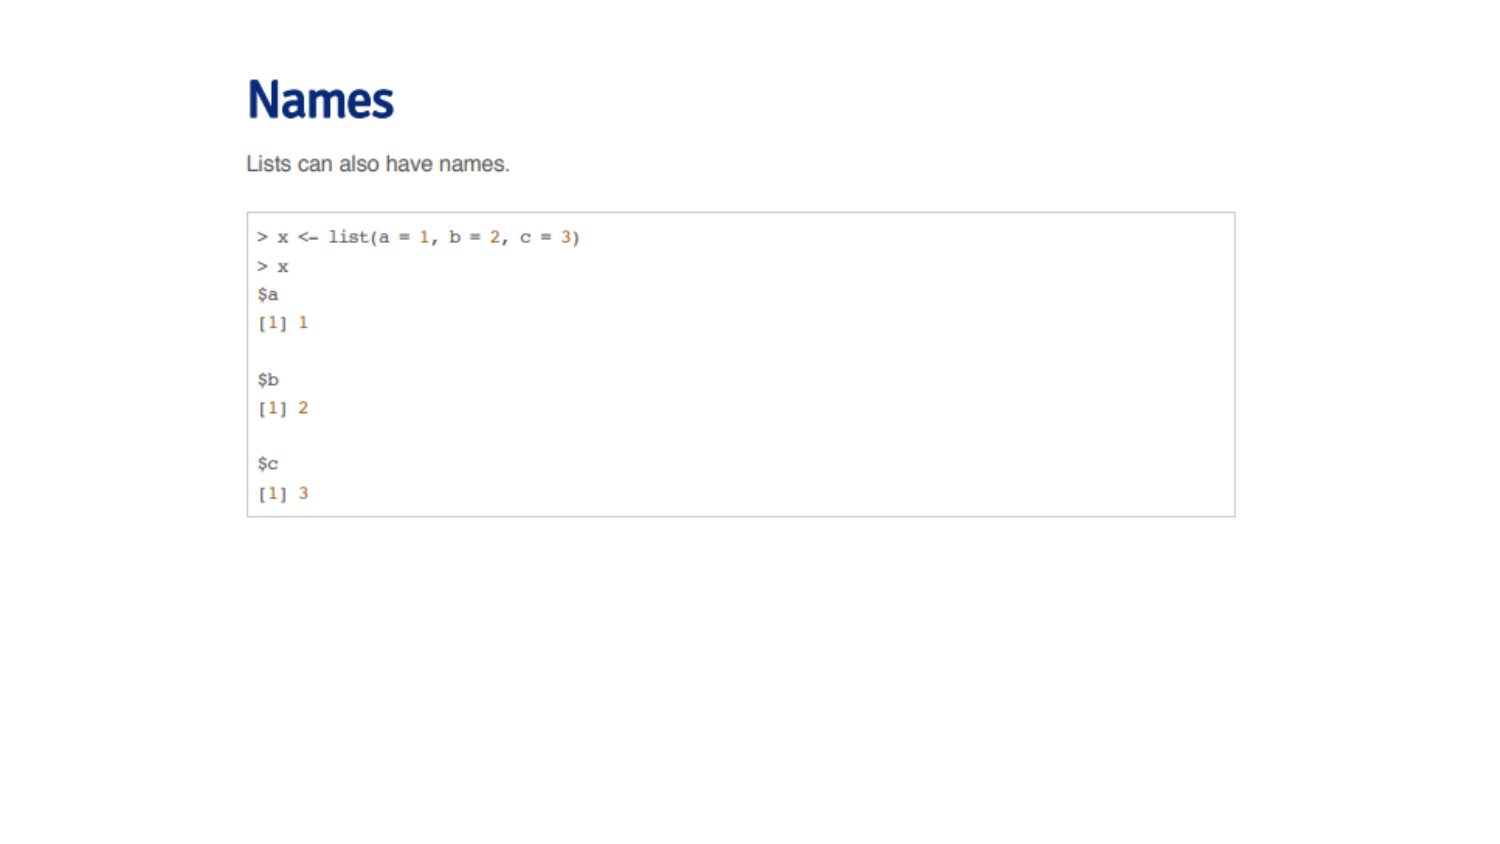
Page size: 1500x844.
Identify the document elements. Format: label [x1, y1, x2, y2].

picture [156, 24, 1344, 819]
